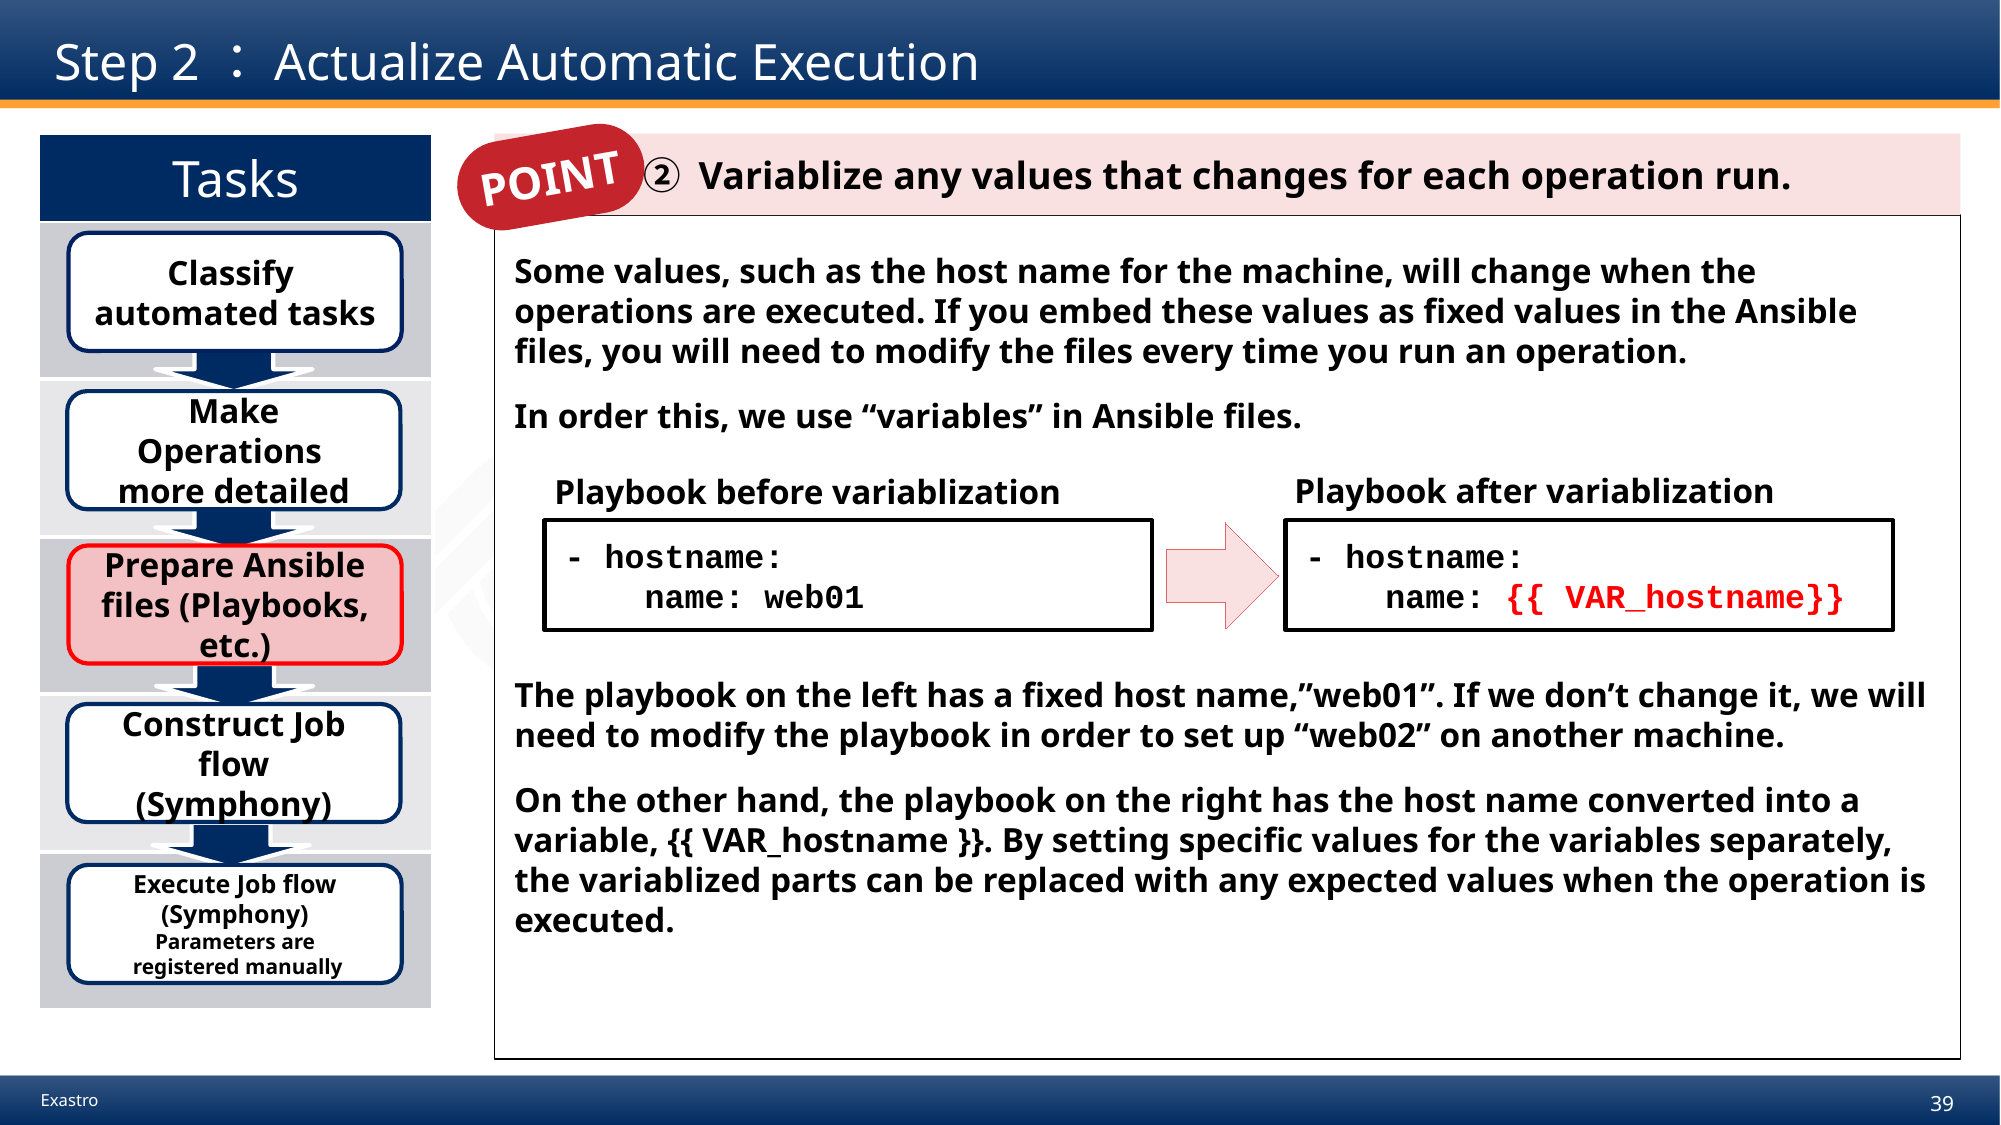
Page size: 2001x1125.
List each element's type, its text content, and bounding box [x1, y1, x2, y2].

text_box Construct Job flow (Symphony) [67, 703, 401, 823]
table_cell [40, 696, 212, 850]
text_box [155, 351, 313, 391]
table_cell [40, 539, 214, 692]
table_header Tasks [40, 135, 431, 221]
text_box [155, 510, 313, 545]
text_box - hostname: name: web01 [542, 518, 1154, 632]
table_cell [40, 223, 431, 377]
table_cell [40, 854, 431, 1008]
table_cell [40, 381, 229, 535]
text_box Make Operations more detailed [67, 391, 401, 510]
text_box Prepare Ansible files (Playbooks, etc.) [68, 545, 402, 664]
text_box - hostname: name: {{ VAR_hostname}} [1283, 518, 1895, 632]
text_box ② Variablize any values that changes for each operation run. [588, 131, 1962, 217]
picture [0, 0, 2000, 1125]
text_box Playbook after variablization [1279, 463, 1791, 518]
table_cell [254, 539, 431, 692]
text_box [1166, 522, 1279, 629]
text_box Execute Job flow (Symphony) Parameters are registered manually [68, 864, 402, 983]
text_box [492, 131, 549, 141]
text_box [155, 664, 314, 703]
text_box POINT [457, 123, 645, 231]
text_box Classify automated tasks [68, 232, 402, 351]
title Step 2：Actualize Automatic Execution [39, 18, 1961, 96]
text_box Playbook before variablization [539, 464, 1077, 519]
text_box [152, 823, 310, 864]
table_cell [239, 381, 431, 535]
text_box Some values, such as the host name for the machine, will change when the operations are executed. If you embed these values as fixed values in the Ansible files, you will need to modify the files every time you run an operation. In order this, we use “variables” in Ansible files. The playbook on the left has a fixed host name,”web01”. If we don’t change it, we will need to modify the playbook in order to set up “web02” on another machine. On the other hand, the playbook on the right has the host name converted into a variable, {{ VAR_hostname }}. By setting specific values for the variables separately, the variablized parts can be replaced with any expected values when the operation is executed. [492, 217, 1962, 1061]
table_cell [257, 696, 431, 850]
